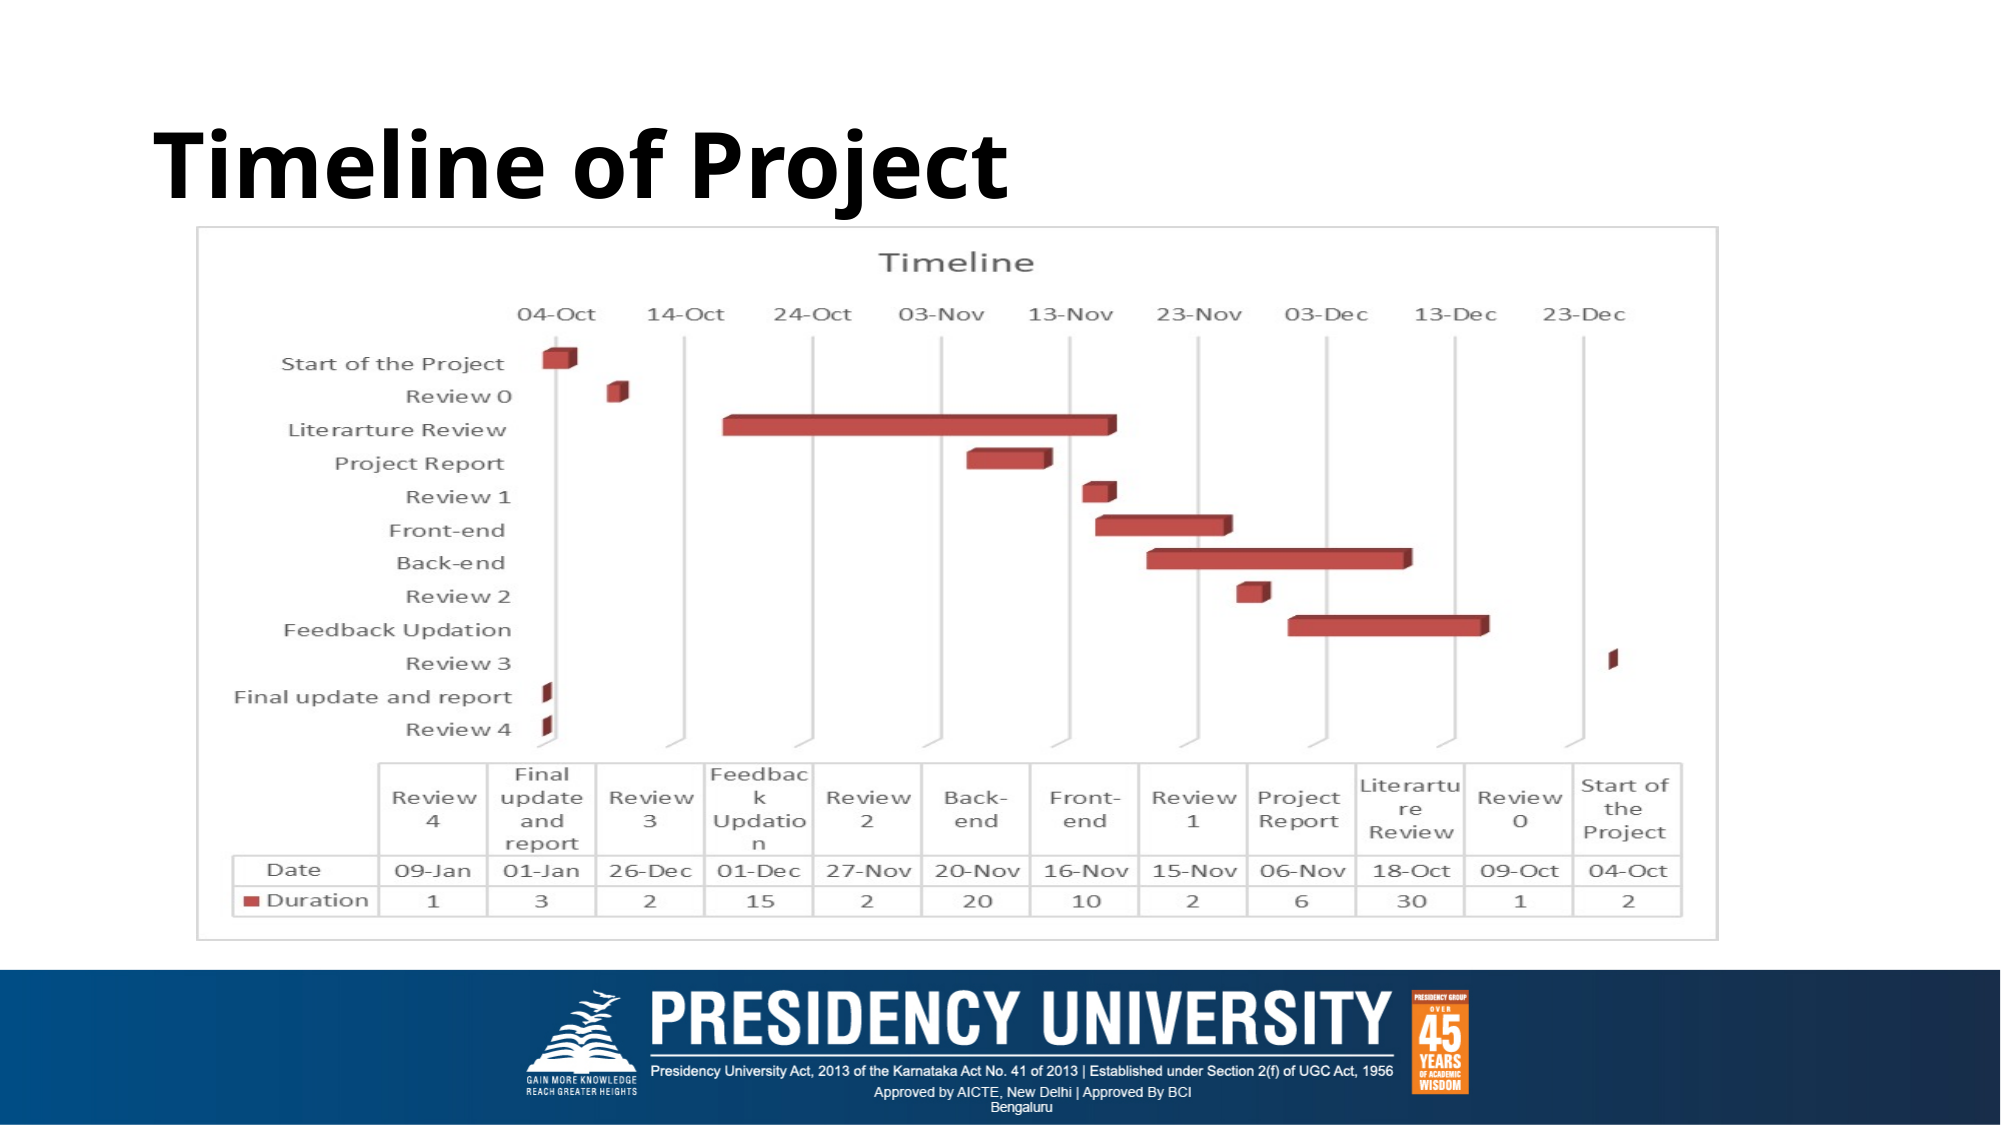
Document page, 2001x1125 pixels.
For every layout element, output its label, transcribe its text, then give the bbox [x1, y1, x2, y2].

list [196, 226, 1719, 941]
text_box [550, 941, 1025, 1012]
title Timeline of Project [137, 59, 1863, 278]
picture [0, 0, 2001, 1125]
